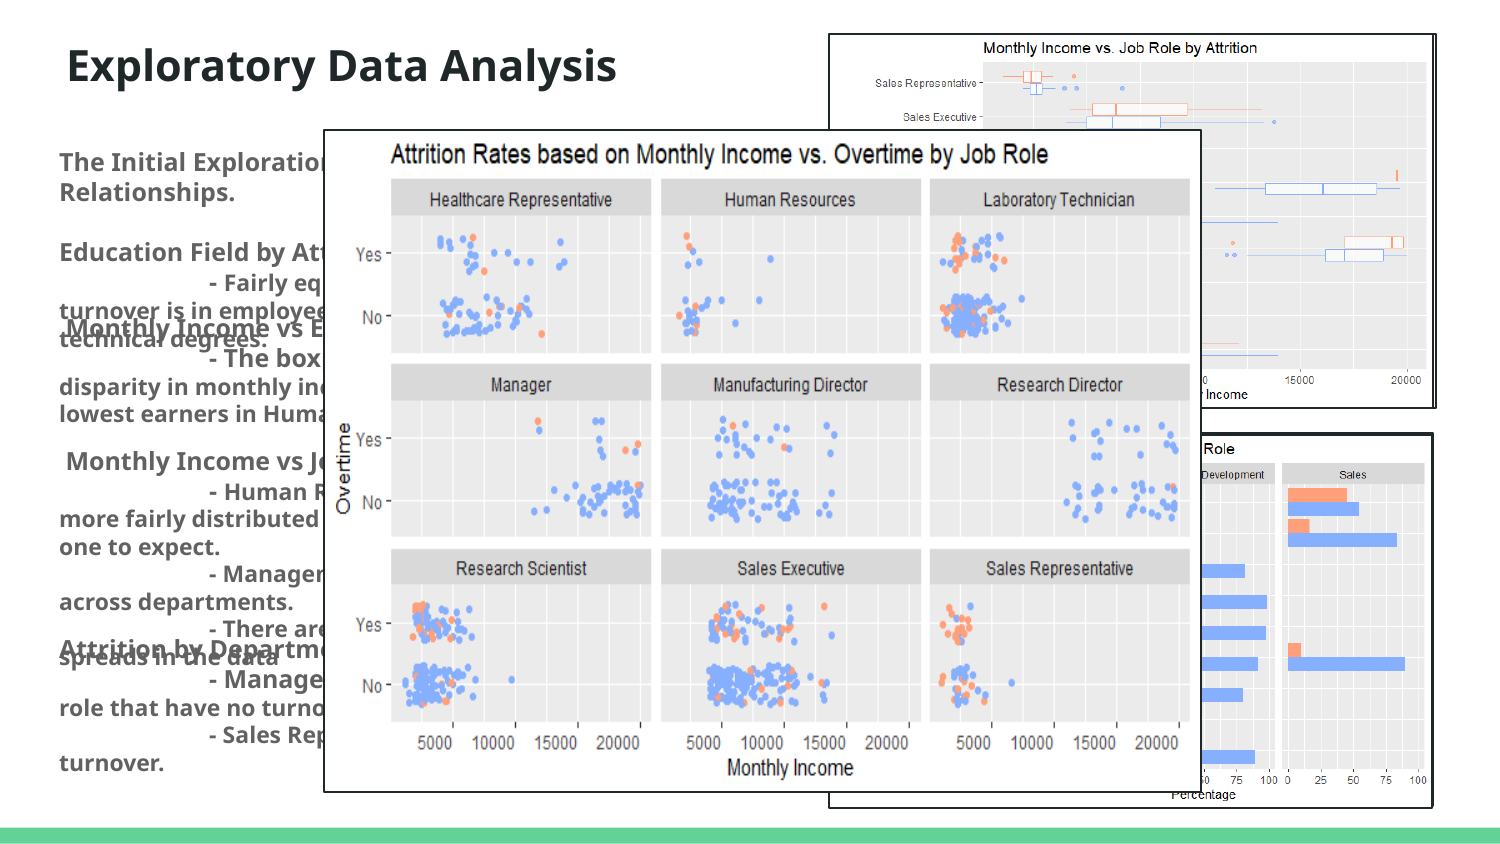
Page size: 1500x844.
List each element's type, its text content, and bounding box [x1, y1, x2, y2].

text_box Monthly Income vs Job Role by Attrition: - Human Resources Job Role appears to be more fairly distributed than the Education Field would lead one to expect. - Management likely accounts for outliers across departments. - There are several fields with very wide spreads in the data [44, 437, 320, 625]
text_box Attrition by Department and Job Role: - Managers in Human Resources are the only role that have no turnover on record. - Sales Representatives have incredibly high turnover. [44, 625, 320, 783]
text_box The Initial Exploration: Visualizing Multivariate Relationships. Education Field by Attrition: - Fairly equal across the board, but the highest turnover is in employees holding human resources and technical degrees. [44, 139, 320, 304]
text_box Monthly Income vs Education Field by Attrition: - The boxplot indicates a likely massive disparity in monthly income between the highest and lowest earners in Human Resources. [44, 304, 320, 435]
picture [325, 34, 1435, 807]
title Exploratory Data Analysis [51, 23, 634, 117]
